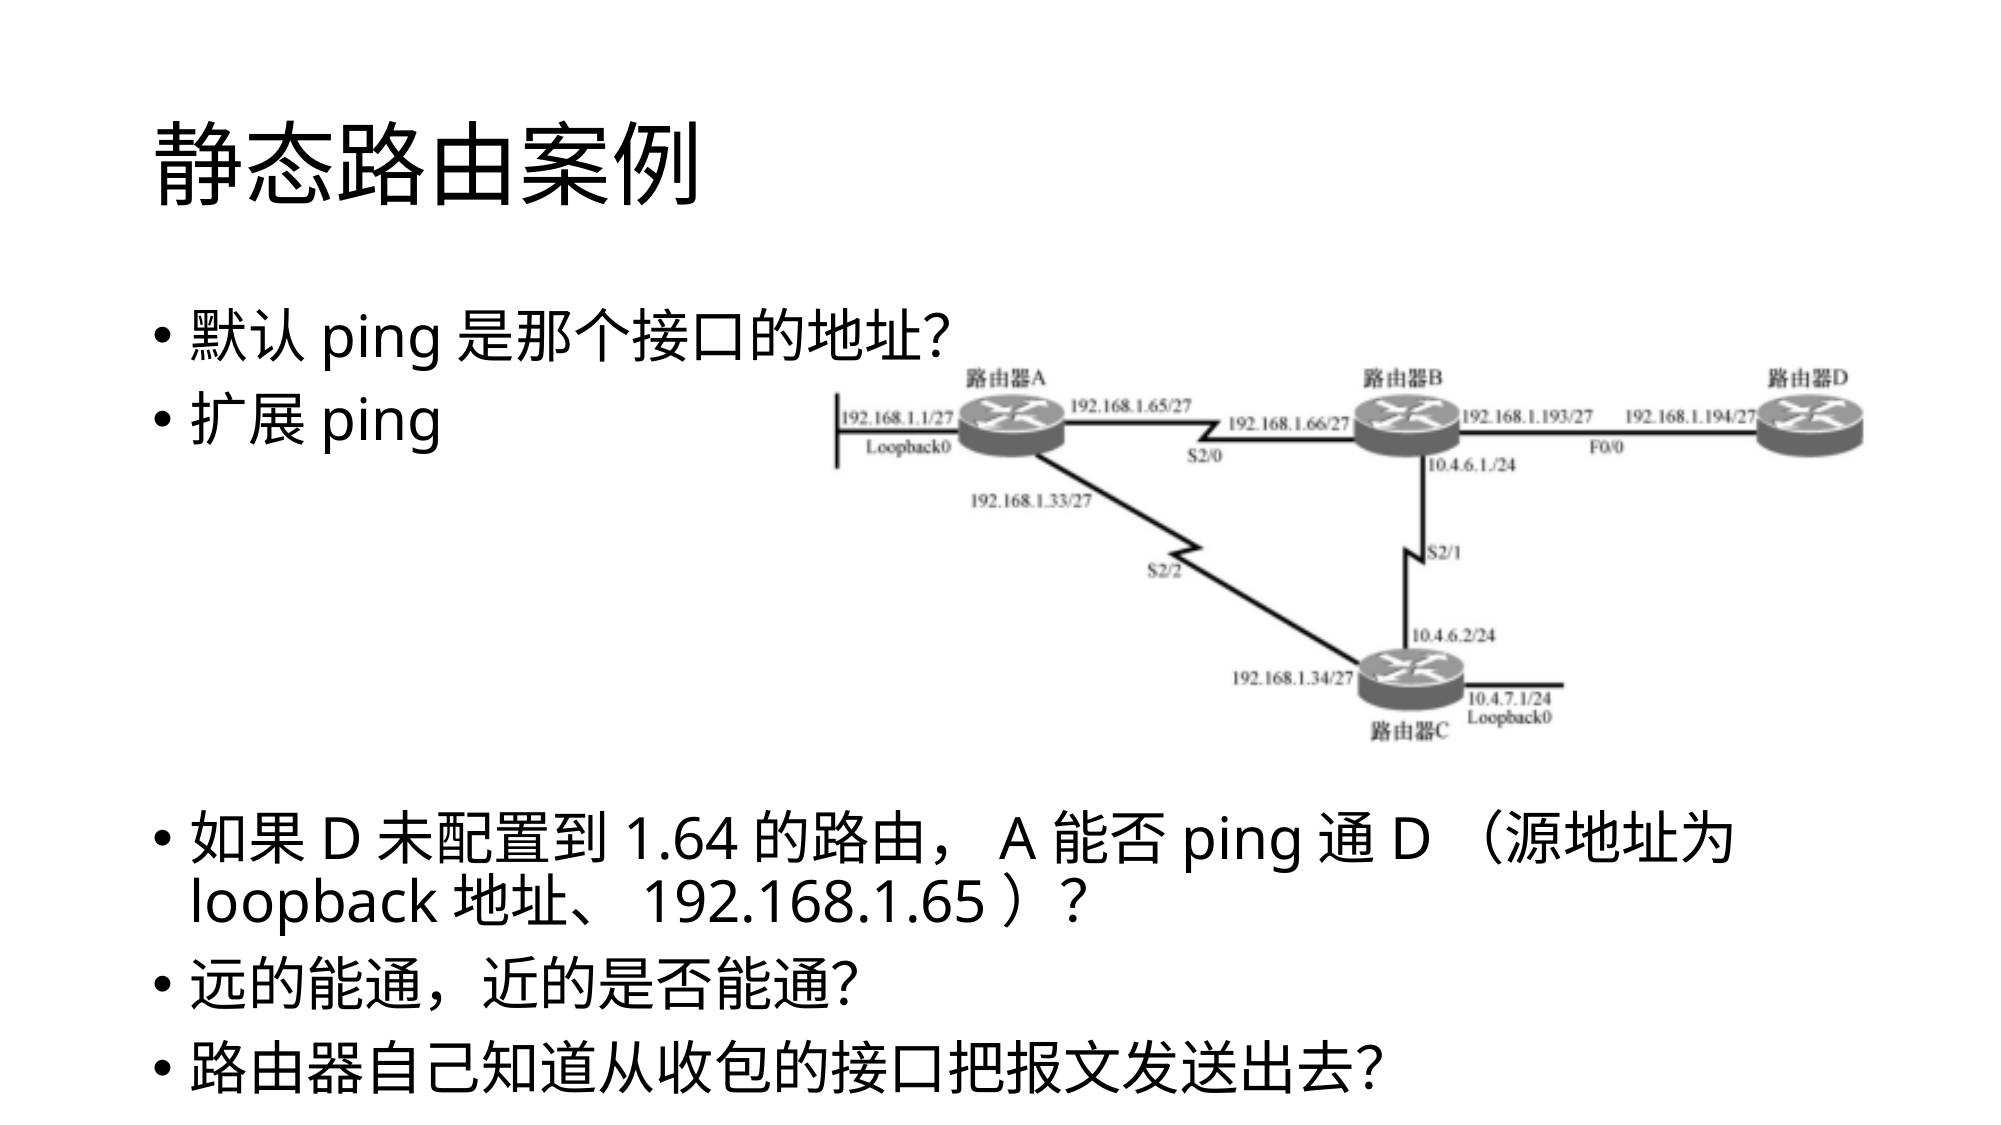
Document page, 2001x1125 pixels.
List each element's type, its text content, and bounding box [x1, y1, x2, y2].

title 静态路由案例 [137, 59, 1863, 278]
picture [777, 299, 2000, 756]
list 默认ping是那个接口的地址？ 扩展ping 如果D未配置到1.64的路由，A能否ping通D（源地址为loopback地址、192.168.1.65）？ 远的能通，近的是否能通？ 路由器自己知道从收包的接口把报文发送出去？ [137, 299, 1863, 1125]
